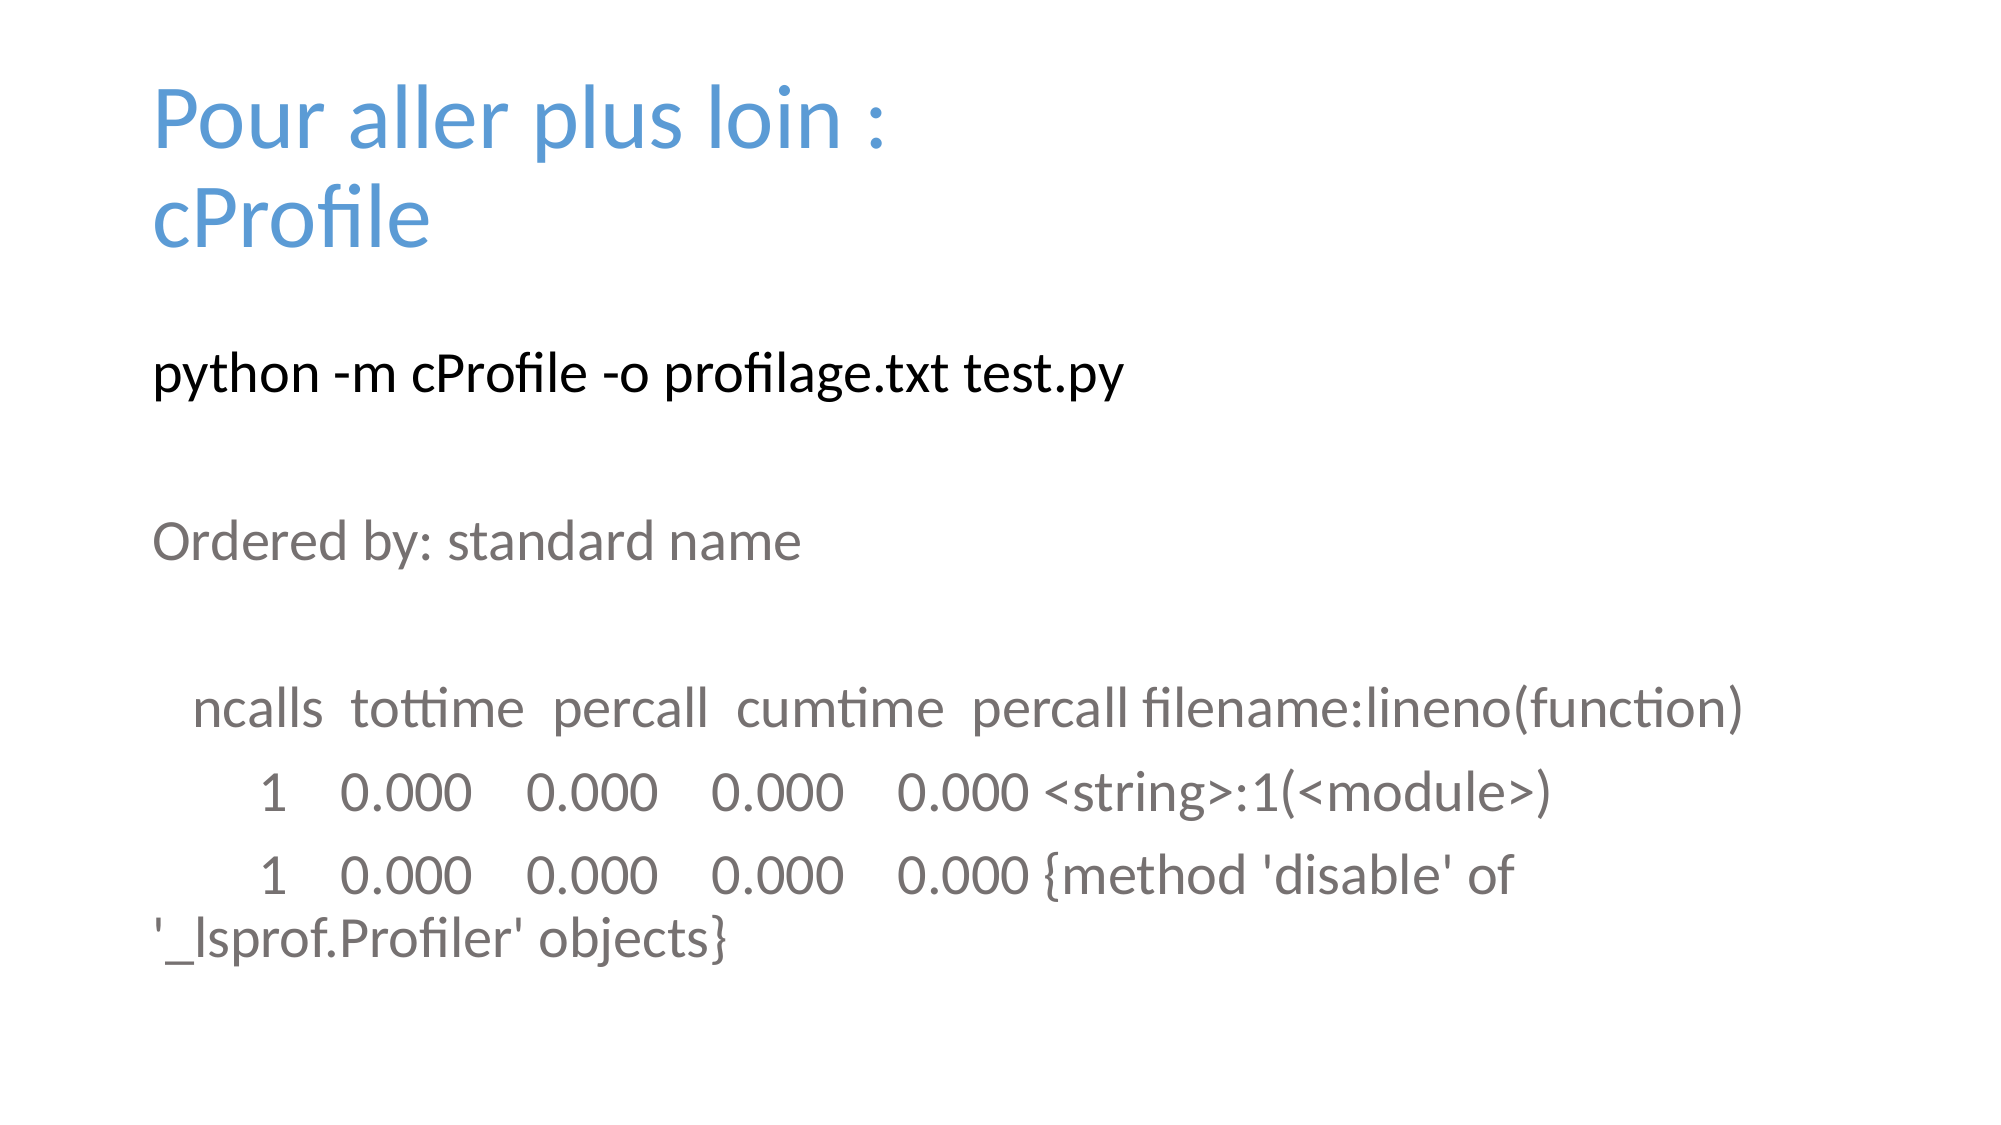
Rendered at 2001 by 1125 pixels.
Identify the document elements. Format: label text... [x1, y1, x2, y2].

title Pour aller plus loin : cProfile [137, 59, 1863, 278]
list python -m cProfile -o profilage.txt test.py Ordered by: standard name ncalls tottime percall cumtime percall filename:lineno(function) 1 0.000 0.000 0.000 0.000 <string>:1(<module>) 1 0.000 0.000 0.000 0.000 {method 'disable' of '_lsprof.Profiler' objects} [137, 299, 1863, 1014]
